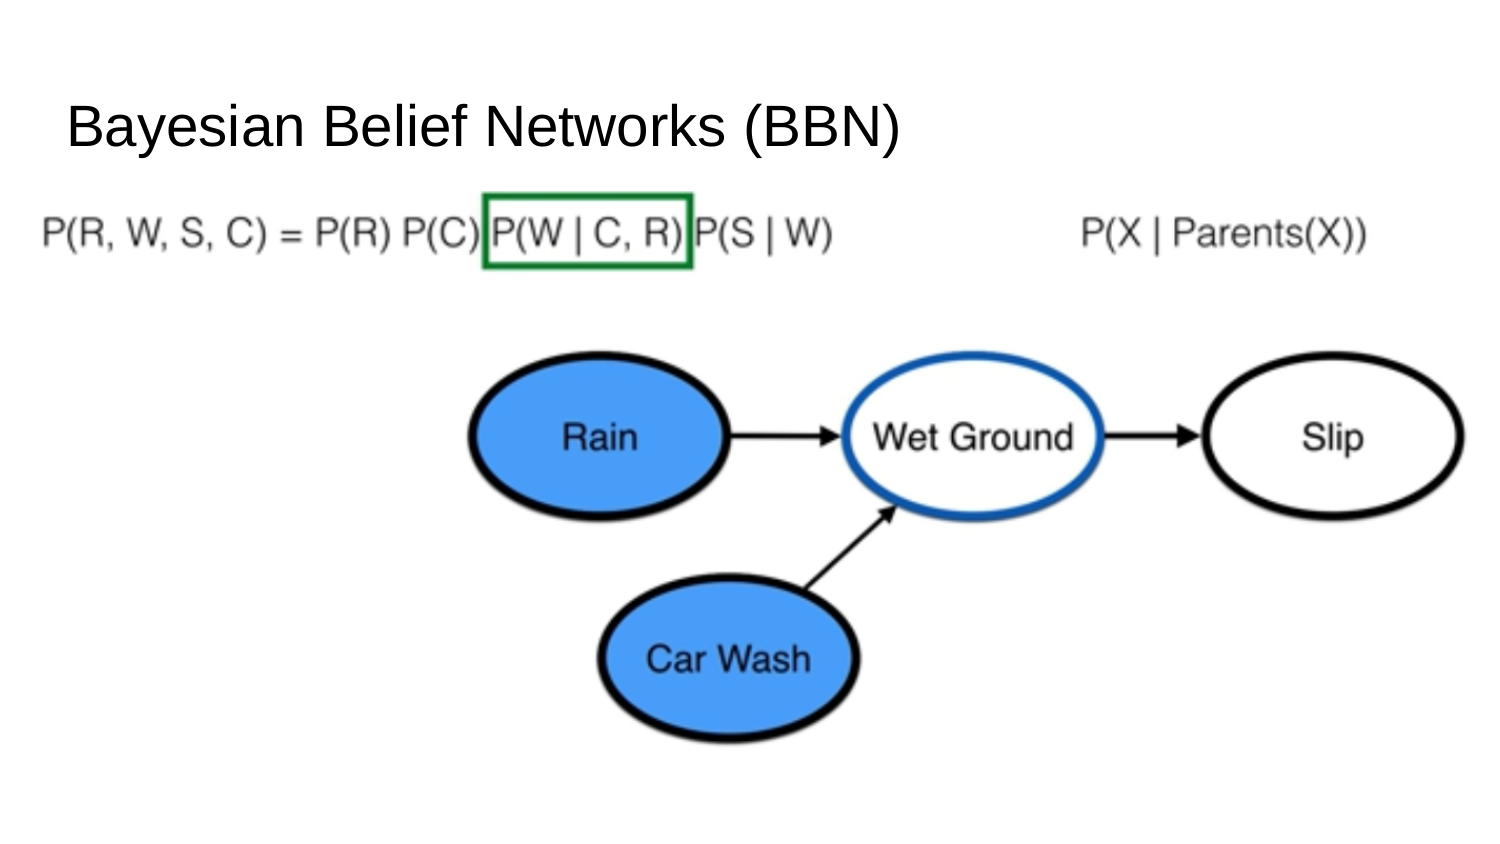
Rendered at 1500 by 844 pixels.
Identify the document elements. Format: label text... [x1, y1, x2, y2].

title Bayesian Belief Networks (BBN) [51, 72, 1449, 167]
picture [24, 191, 1476, 761]
